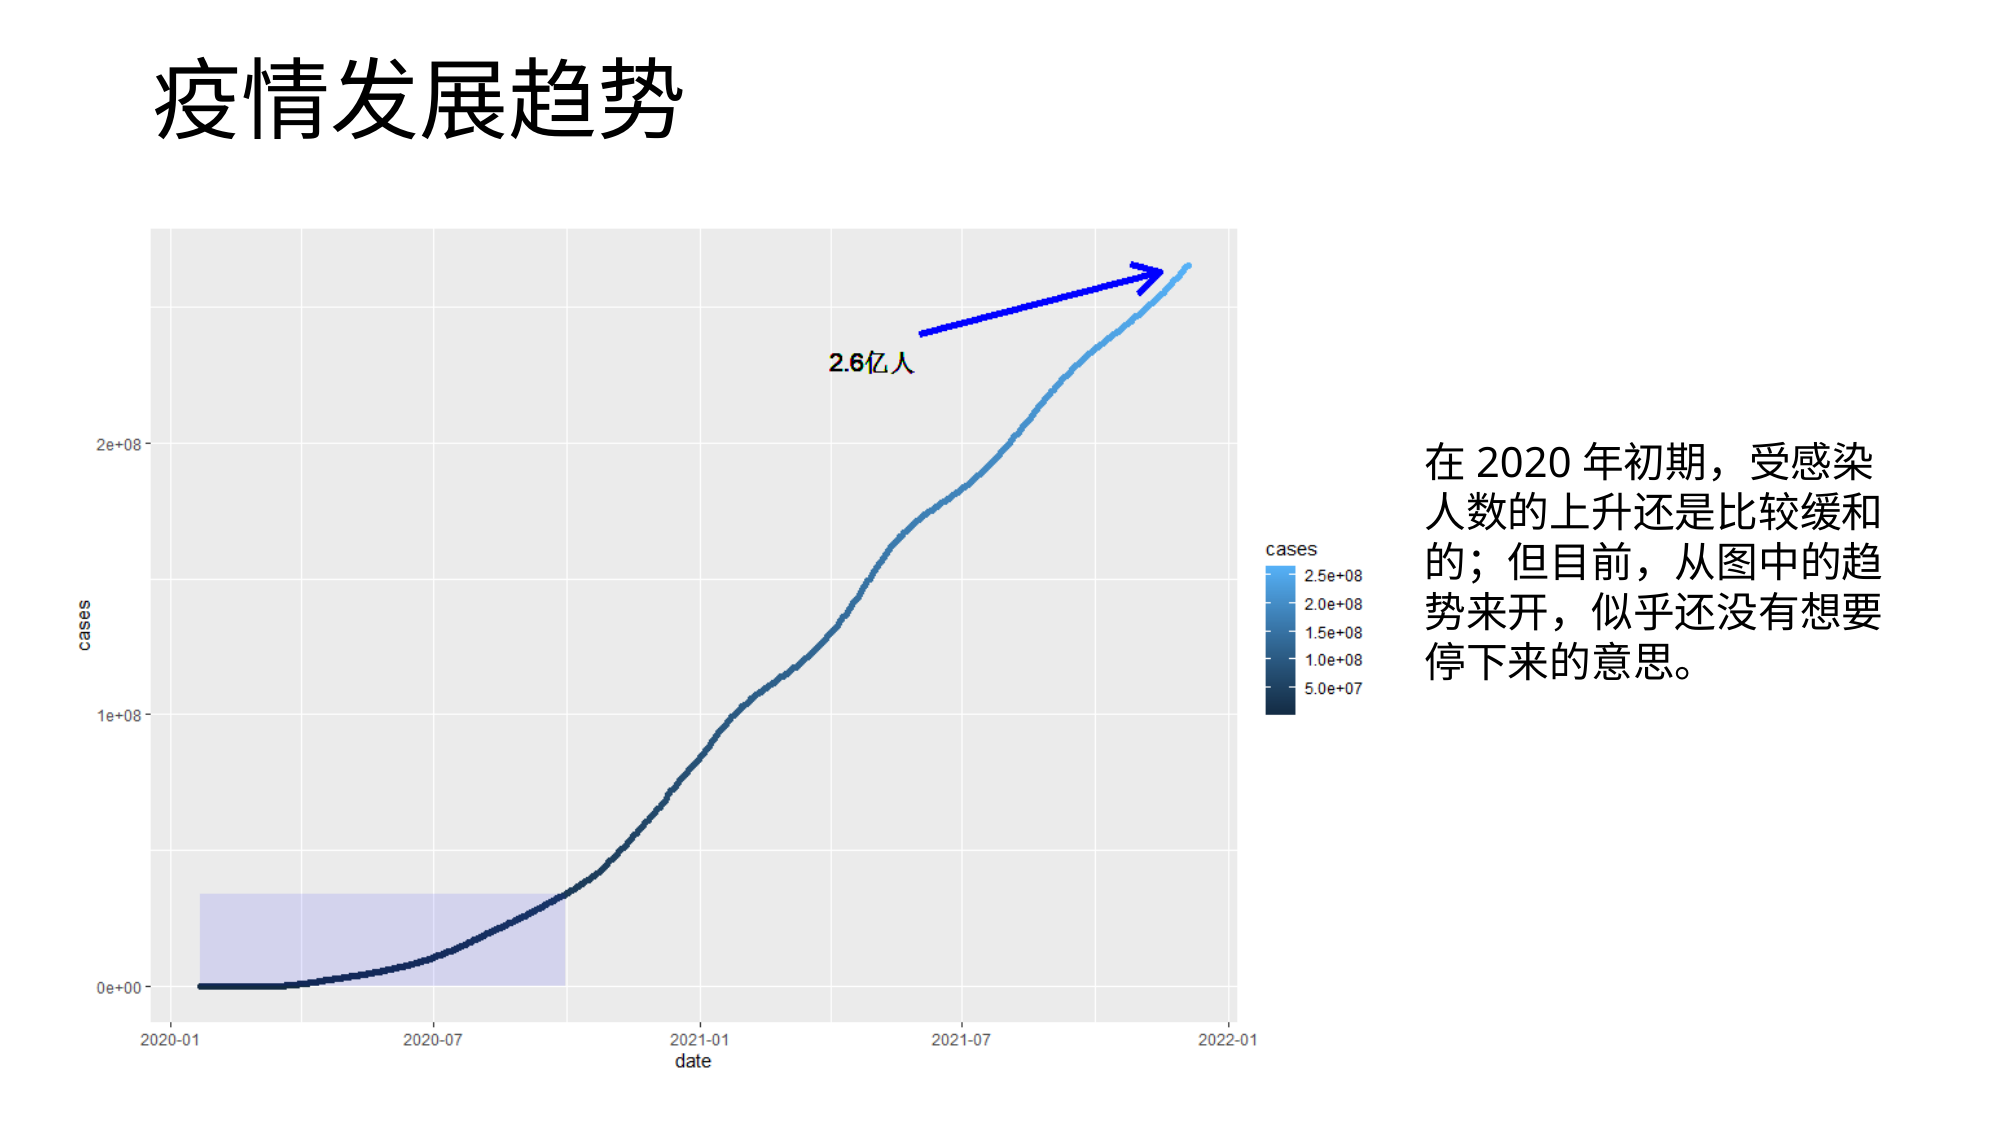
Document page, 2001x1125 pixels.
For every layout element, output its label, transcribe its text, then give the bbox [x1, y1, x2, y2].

picture [67, 225, 1372, 1078]
title 疫情发展趋势 [137, 47, 1863, 160]
text_box 在2020年初期，受感染人数的上升还是比较缓和的；但目前，从图中的趋势来开，似乎还没有想要停下来的意思。 [1409, 428, 1901, 694]
